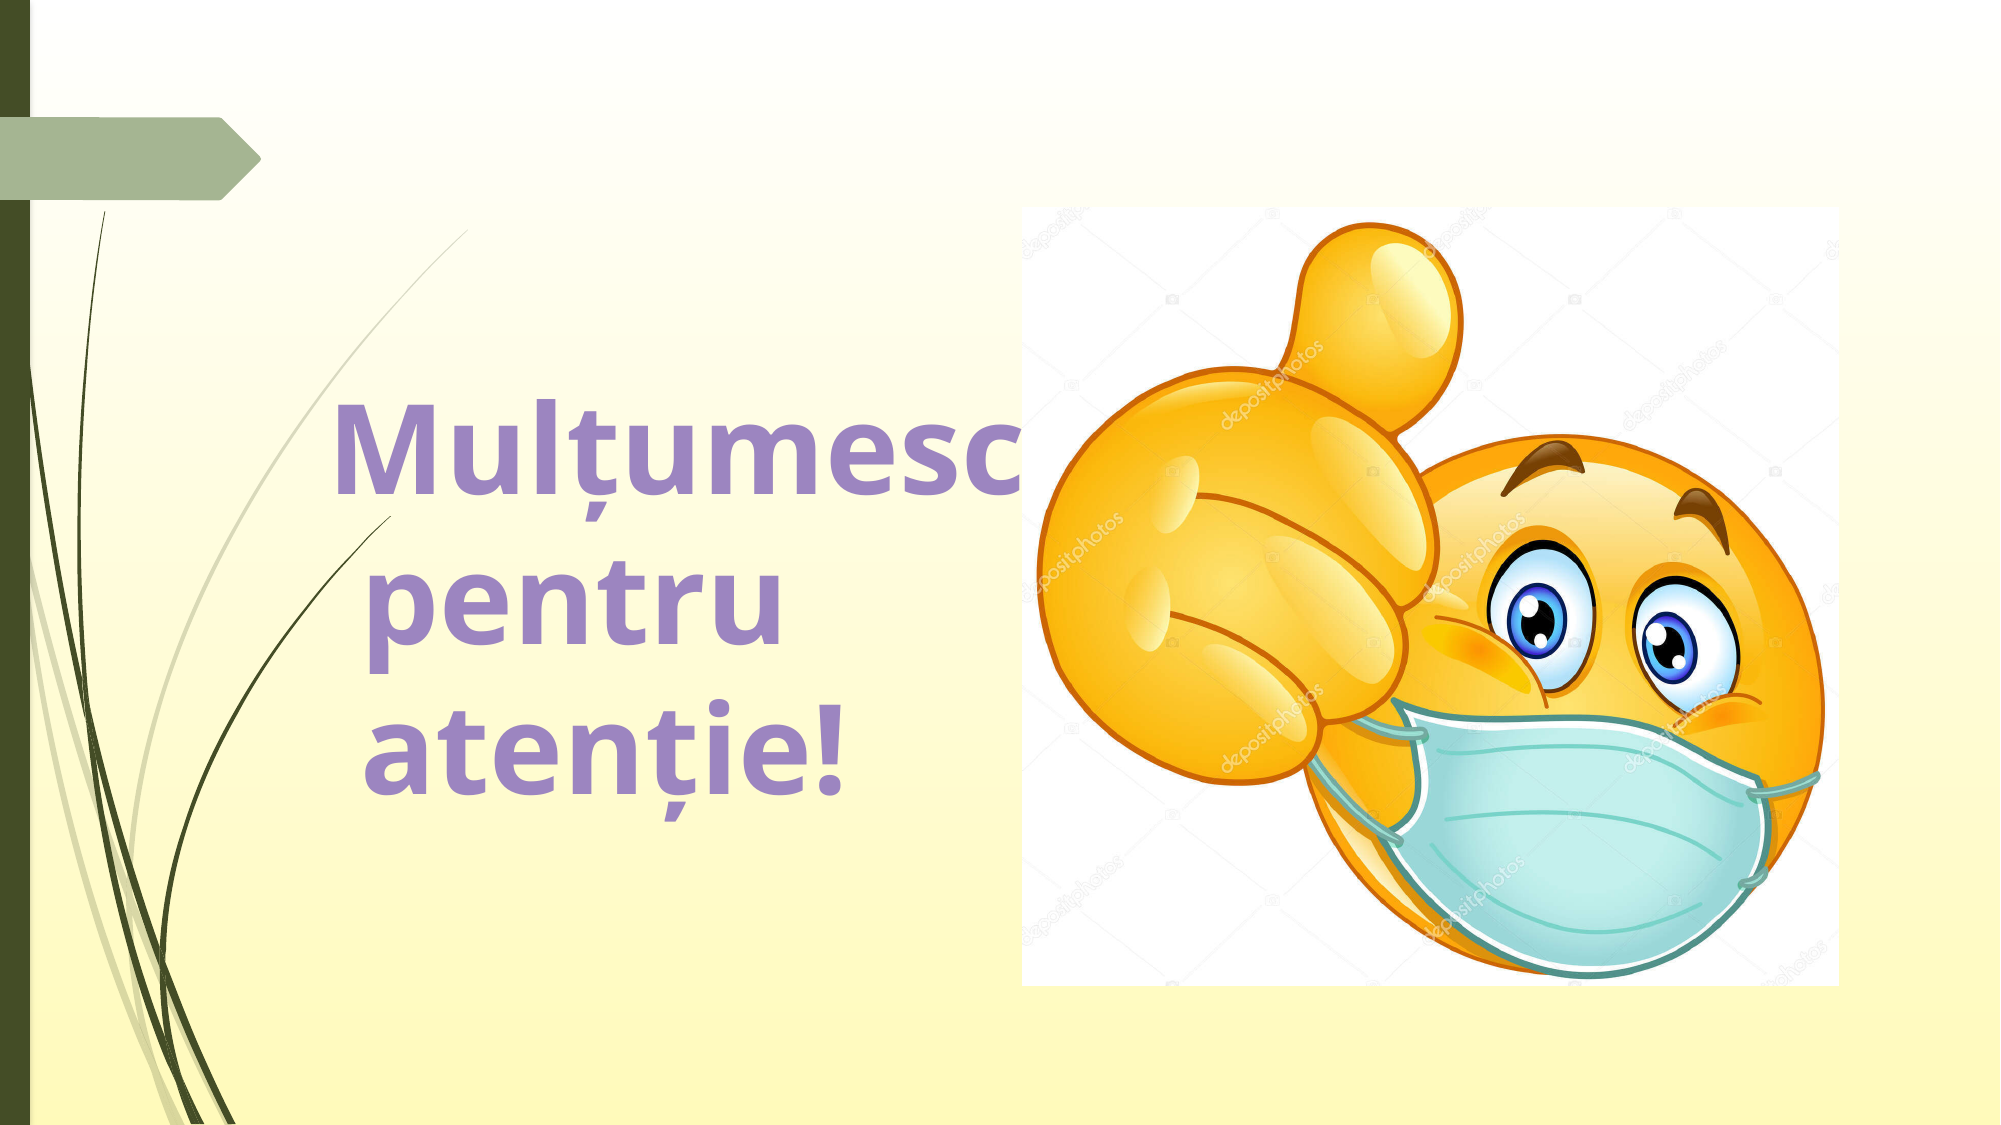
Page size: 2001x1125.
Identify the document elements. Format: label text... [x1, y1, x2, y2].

text_box Mulțumesc pentru atenție! [312, 361, 1016, 827]
picture [1021, 207, 1843, 986]
